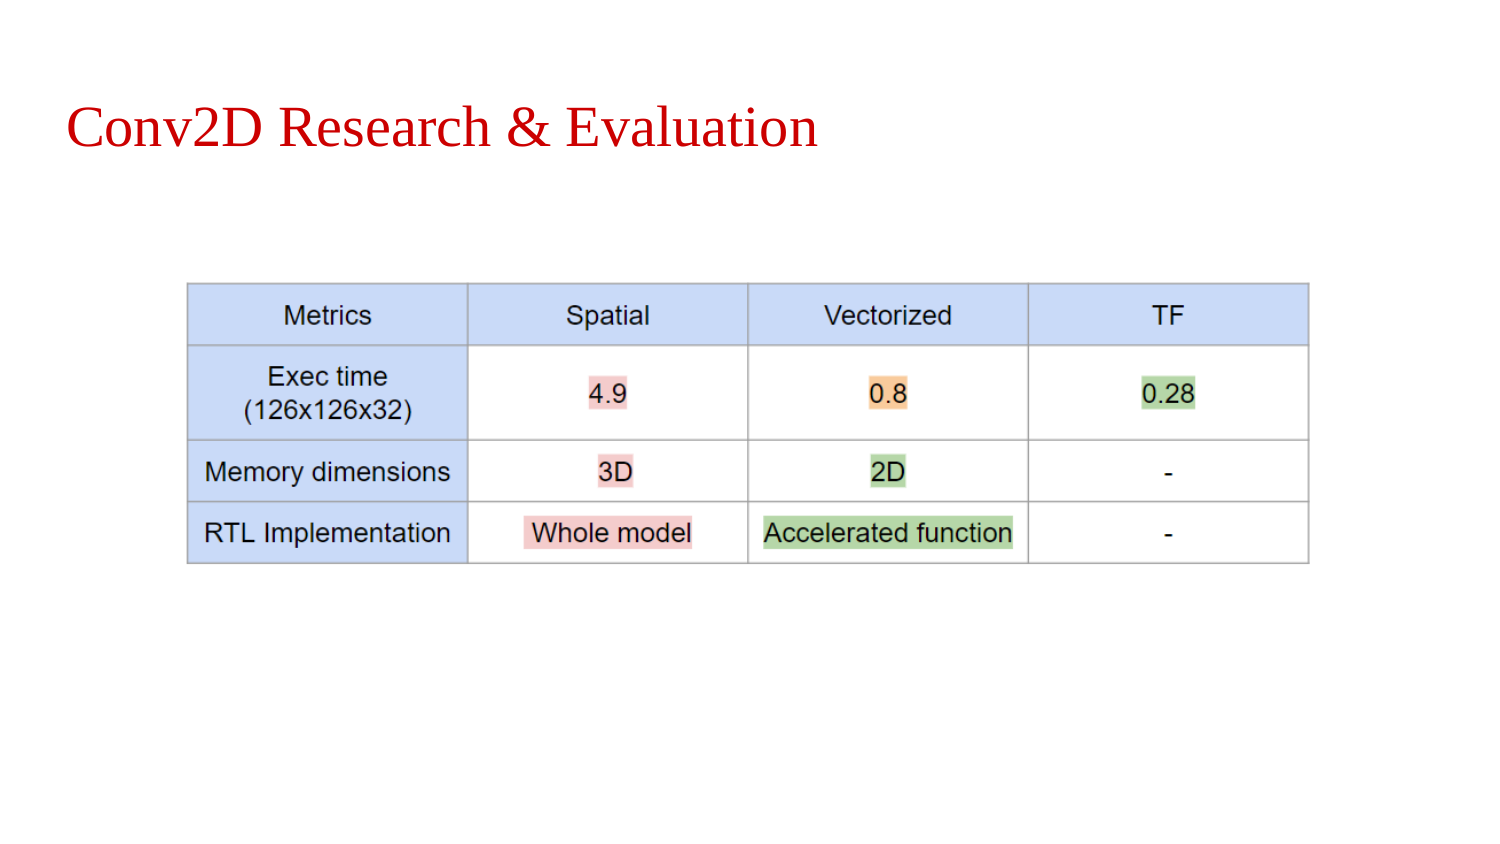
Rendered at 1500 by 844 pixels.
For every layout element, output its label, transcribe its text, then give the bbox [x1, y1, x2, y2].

picture [181, 273, 1319, 571]
title Conv2D Research & Evaluation [51, 72, 1449, 167]
